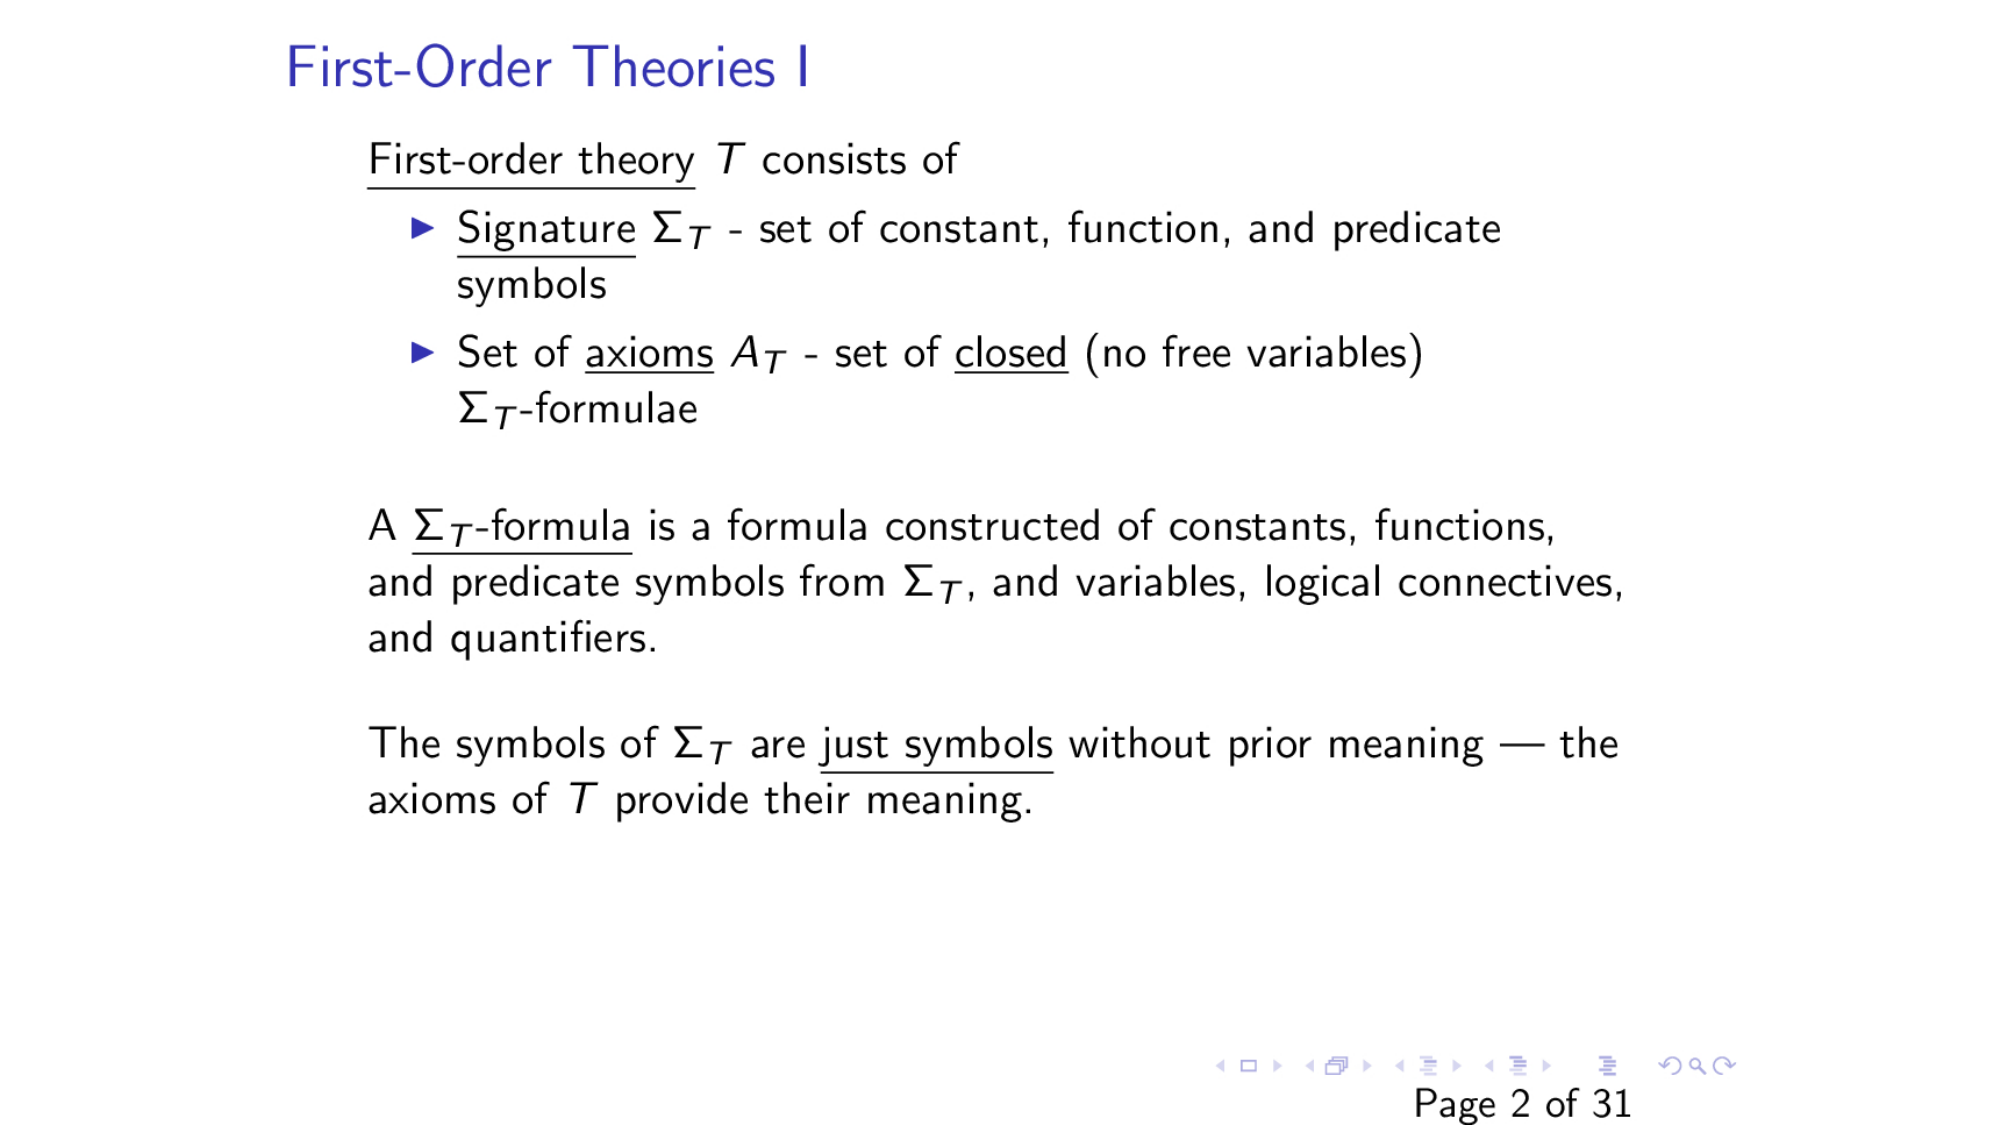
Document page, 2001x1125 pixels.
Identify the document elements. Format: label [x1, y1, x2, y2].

picture [250, 0, 1750, 1125]
